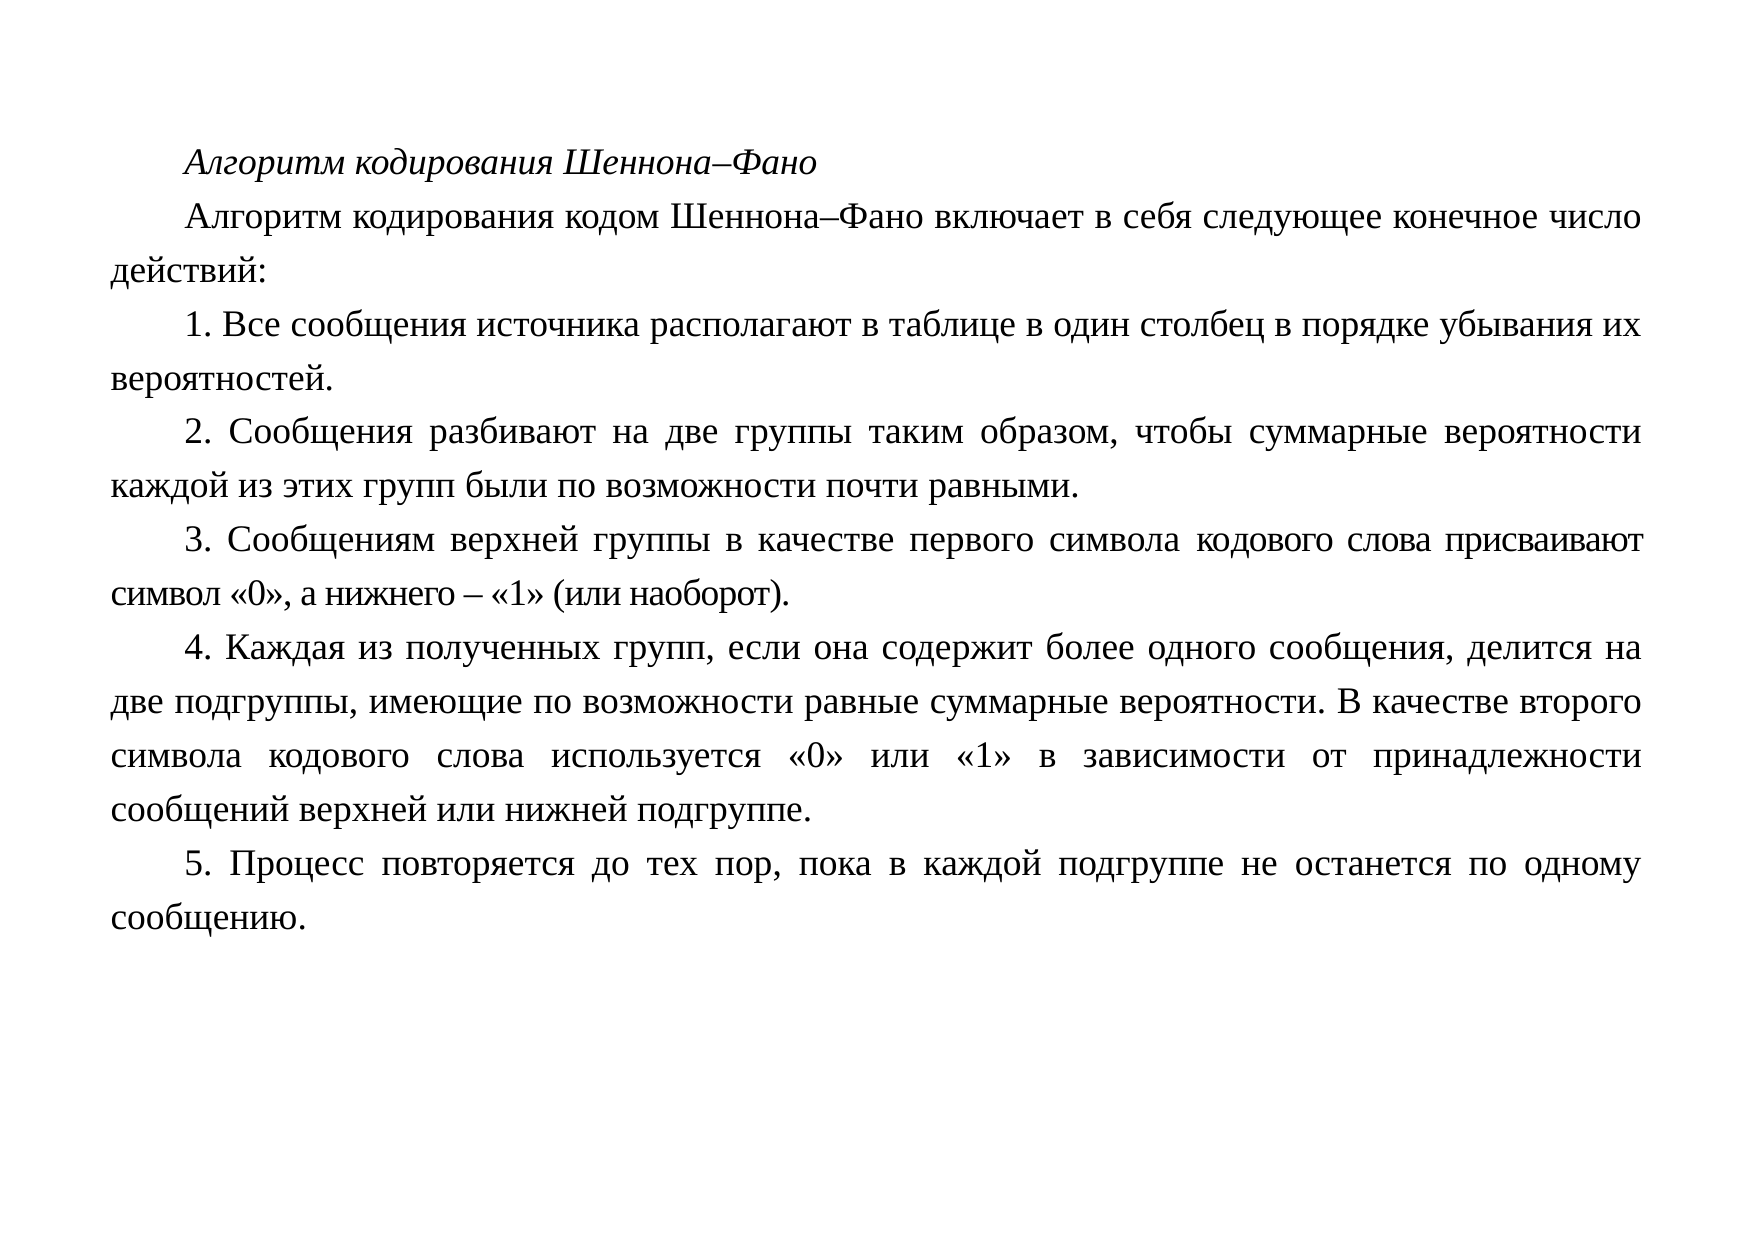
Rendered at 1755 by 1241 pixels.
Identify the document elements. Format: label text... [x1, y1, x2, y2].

text_box Алгоритм кодирования Шеннона–Фано Алгоритм кодирования кодом Шеннона–Фано включает в себя следующее конечное число действий: 1. Все сообщения источника располагают в таблице в один столбец в порядке убывания их вероятностей. 2. Сообщения разбивают на две группы таким образом, чтобы суммарные вероятности каждой из этих групп были по возможности почти равными. 3. Сообщениям верхней группы в качестве первого символа кодового слова присваивают символ «0», а нижнего – «1» (или наоборот). 4. Каждая из полученных групп, если она содержит более одного сообщения, делится на две подгруппы, имеющие по возможности равные суммарные вероятности. В качестве второго символа кодового слова используется «0» или «1» в зависимости от принадлежности сообщений верхней или нижней подгруппе. 5. Процесс повторяется до тех пор, пока в каждой подгруппе не останется по одному сообщению. [95, 120, 1659, 945]
